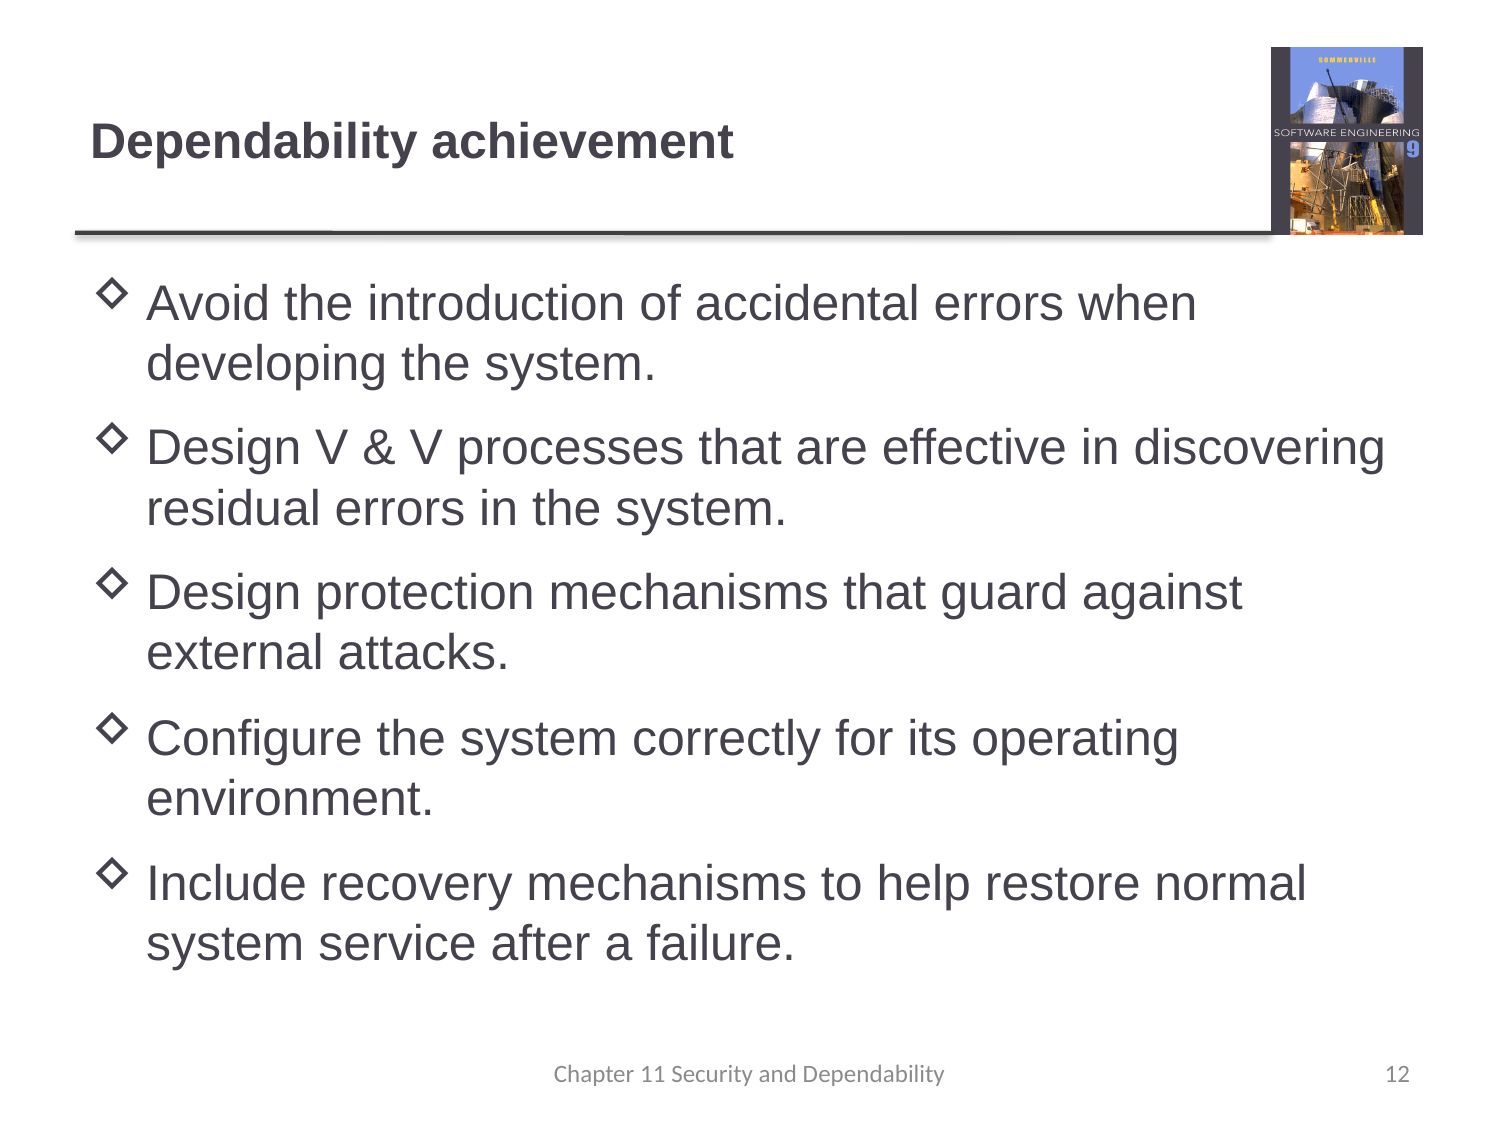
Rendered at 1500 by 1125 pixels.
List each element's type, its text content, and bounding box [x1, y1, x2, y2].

picture [1272, 47, 1423, 235]
footer Chapter 11 Security and Dependability [512, 1042, 988, 1103]
title Dependability achievement [74, 44, 1272, 233]
slide_number 12 [1074, 1042, 1425, 1103]
list Avoid the introduction of accidental errors when developing the system. Design V & V processes that are effective in discovering residual errors in the system. Design protection mechanisms that guard against external attacks. Configure the system correctly for its operating environment. Include recovery mechanisms to help restore normal system service after a failure. [75, 262, 1425, 1005]
